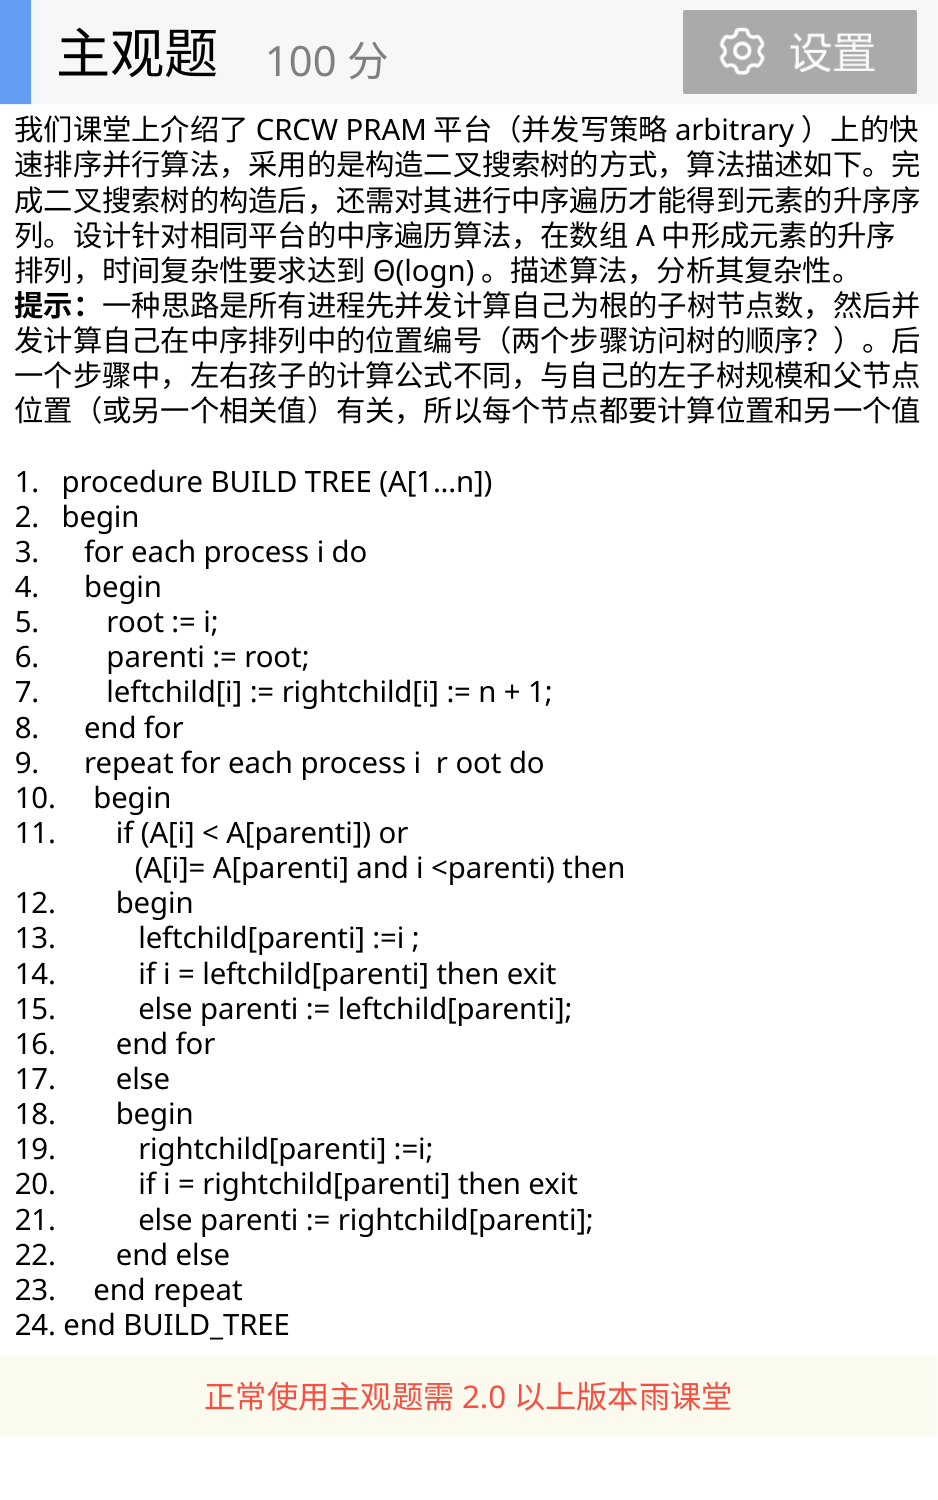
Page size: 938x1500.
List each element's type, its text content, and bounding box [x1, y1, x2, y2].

text_box 我们课堂上介绍了CRCW PRAM平台（并发写策略arbitrary）上的快速排序并行算法，采用的是构造二叉搜索树的方式，算法描述如下。完成二叉搜索树的构造后，还需对其进行中序遍历才能得到元素的升序序列。设计针对相同平台的中序遍历算法，在数组A中形成元素的升序排列，时间复杂性要求达到Θ(logn)。描述算法，分析其复杂性。 提示：一种思路是所有进程先并发计算自己为根的子树节点数，然后并发计算自己在中序排列中的位置编号（两个步骤访问树的顺序？）。后一个步骤中，左右孩子的计算公式不同，与自己的左子树规模和父节点位置（或另一个相关值）有关，所以每个节点都要计算位置和另一个值 1. procedure BUILD TREE (A[1...n]) 2. begin 3. for each process i do 4. begin 5. root := i; 6. parenti := root; 7. leftchild[i] := rightchild[i] := n + 1; 8. end for 9. repeat for each process i r oot do 10. begin 11. if (A[i] < A[parenti]) or (A[i]= A[parenti] and i <parenti) then 12. begin 13. leftchild[parenti] :=i ; 14. if i = leftchild[parenti] then exit 15. else parenti := leftchild[parenti]; 16. end for 17. else 18. begin 19. rightchild[parenti] :=i; 20. if i = rightchild[parenti] then exit 21. else parenti := rightchild[parenti]; 22. end else 23. end repeat 24. end BUILD_TREE [0, 105, 938, 1347]
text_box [0, 0, 938, 105]
picture [683, 10, 917, 94]
text_box 正常使用主观题需2.0以上版本雨课堂 [0, 1356, 938, 1436]
